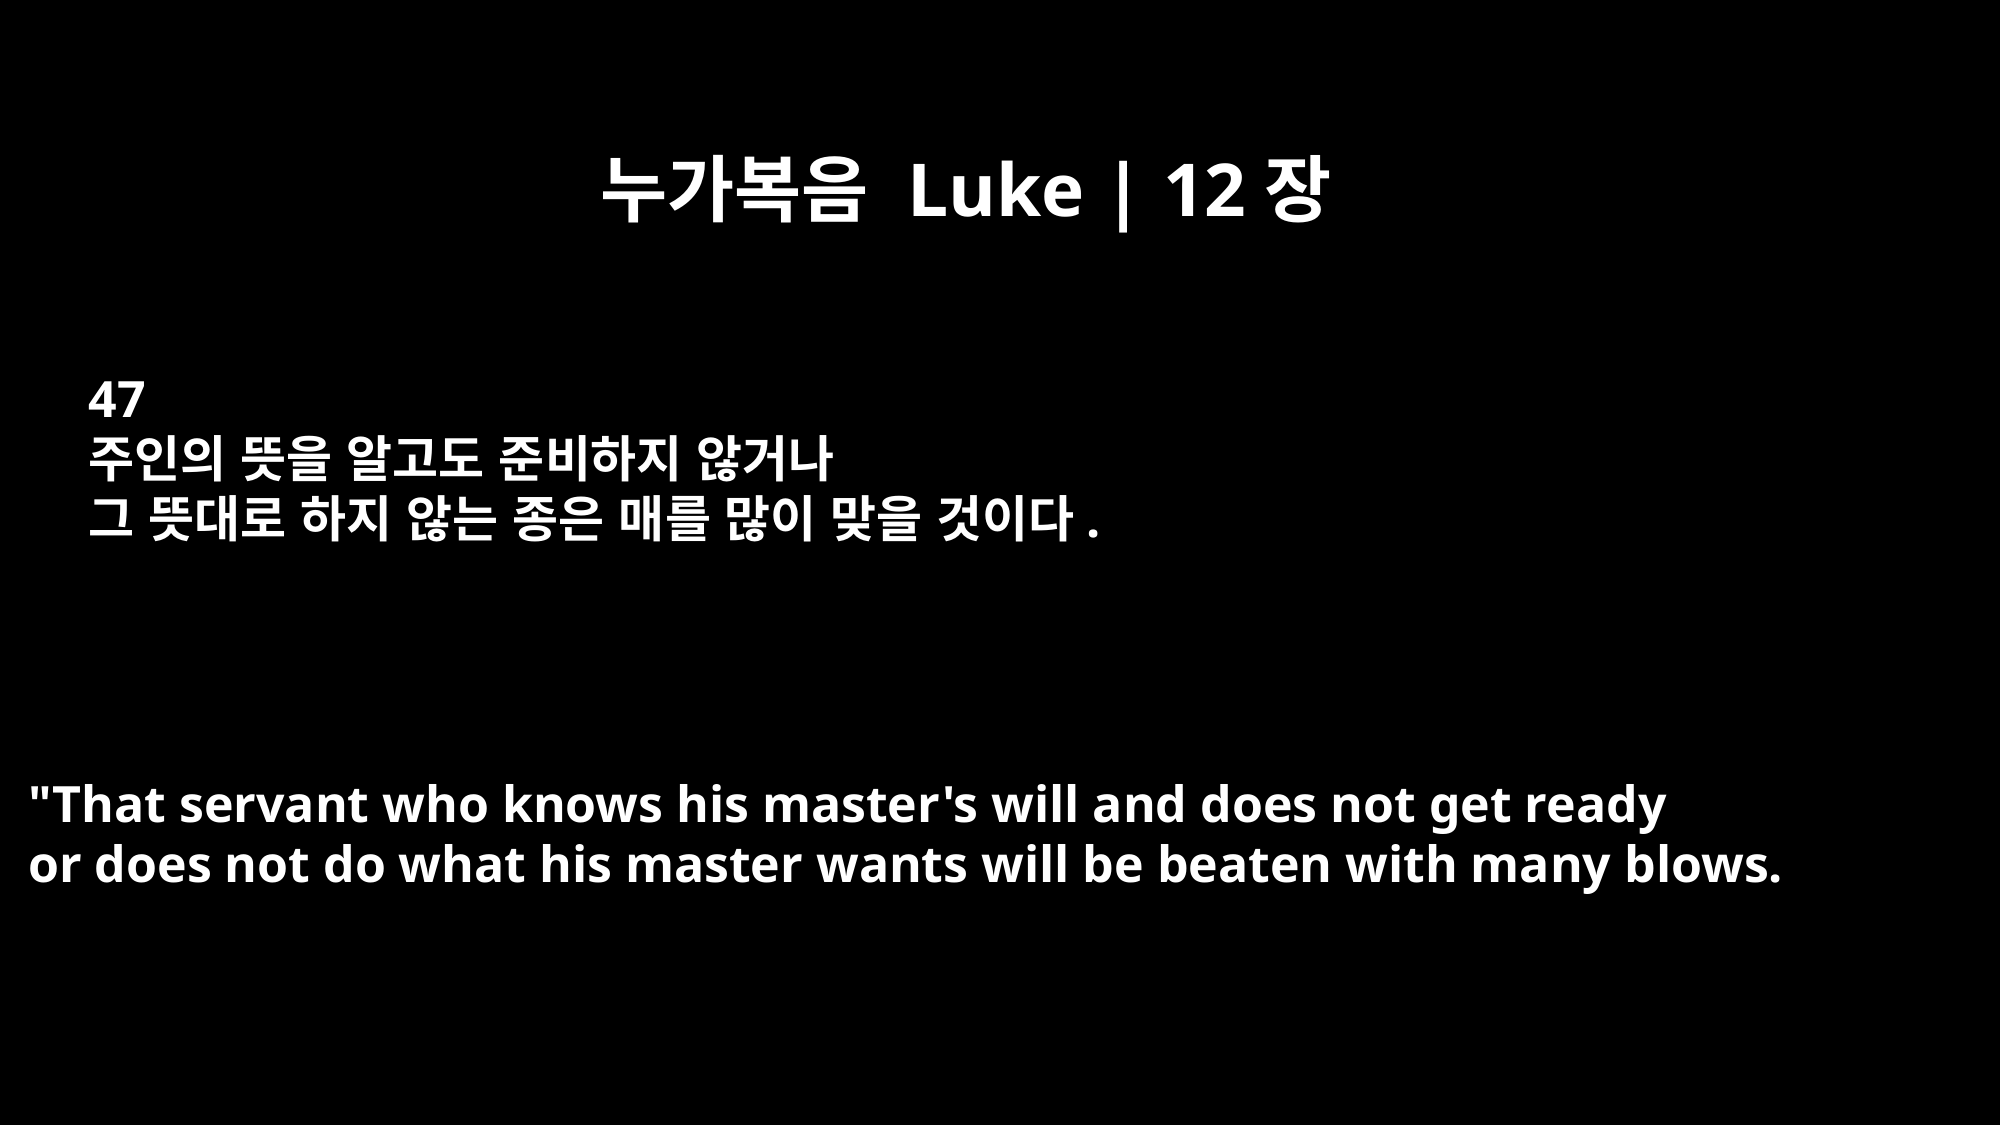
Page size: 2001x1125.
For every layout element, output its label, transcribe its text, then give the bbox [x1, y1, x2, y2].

text_box "That servant who knows his master's will and does not get ready or does not do what his master wants will be beaten with many blows. [13, 764, 1799, 900]
text_box 47 주인의 뜻을 알고도 준비하지 않거나 그 뜻대로 하지 않는 종은 매를 많이 맞을 것이다. [74, 359, 1117, 555]
text_box 누가복음 Luke | 12장 [585, 136, 1347, 239]
